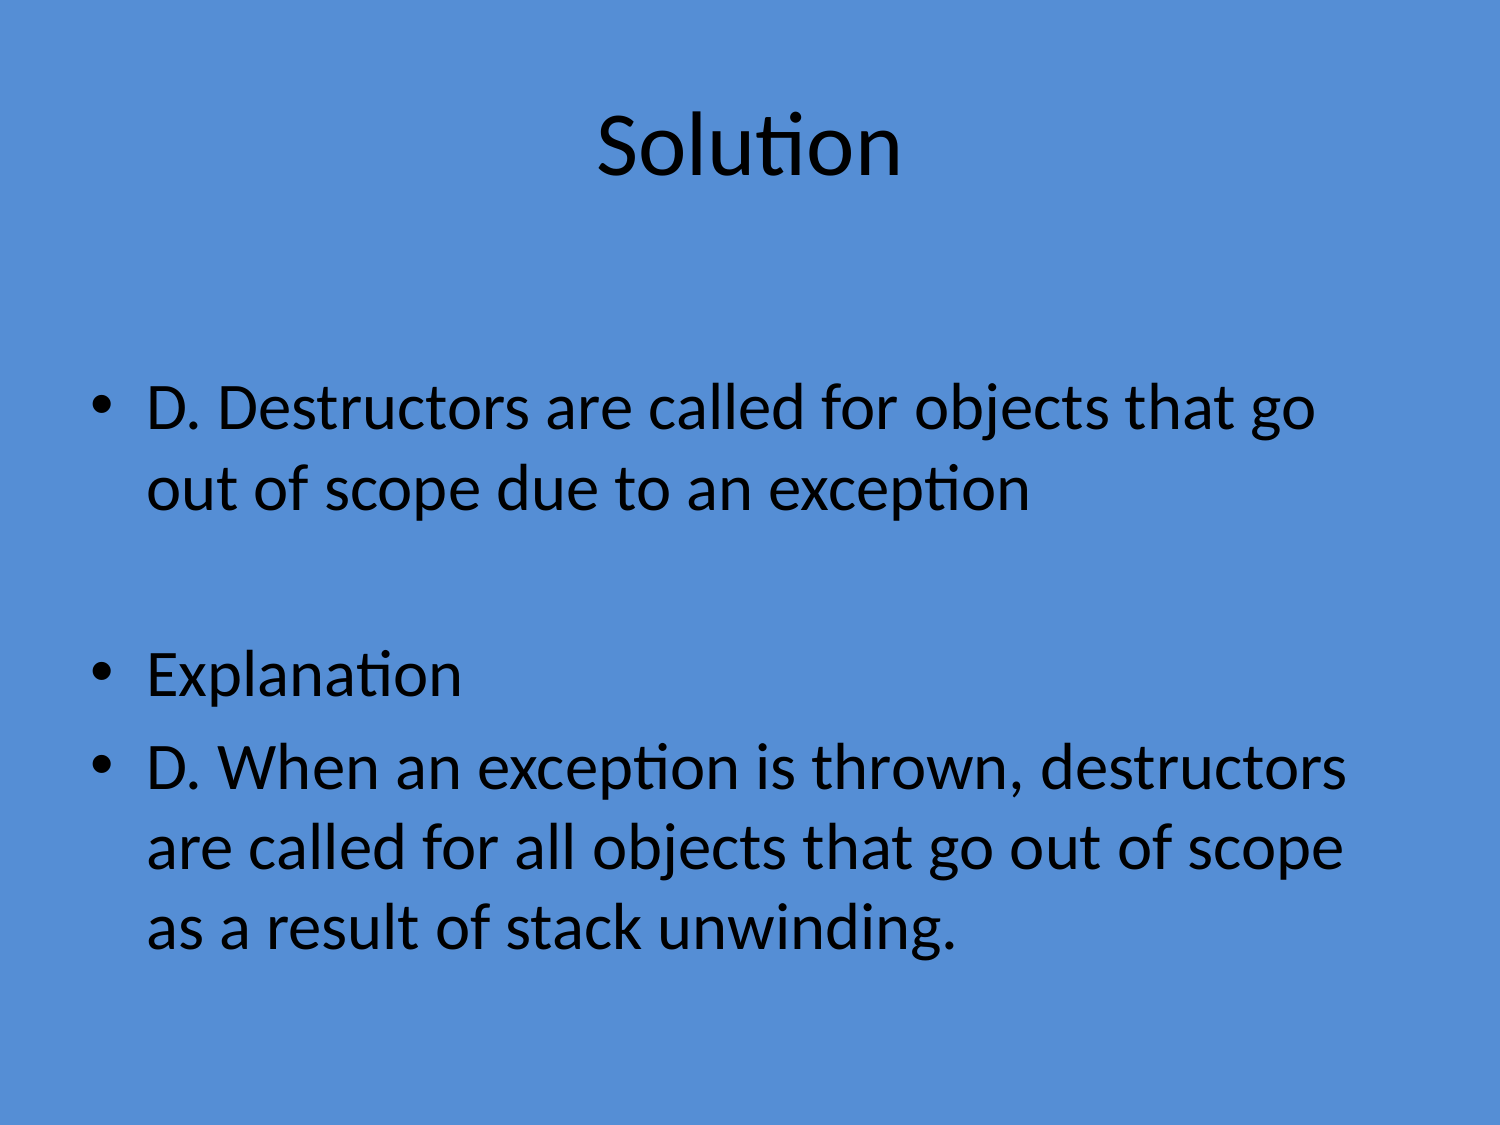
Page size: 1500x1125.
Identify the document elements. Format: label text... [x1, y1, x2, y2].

list D. Destructors are called for objects that go out of scope due to an exception Explanation D. When an exception is thrown, destructors are called for all objects that go out of scope as a result of stack unwinding. [75, 262, 1425, 1005]
title Solution [75, 45, 1425, 233]
